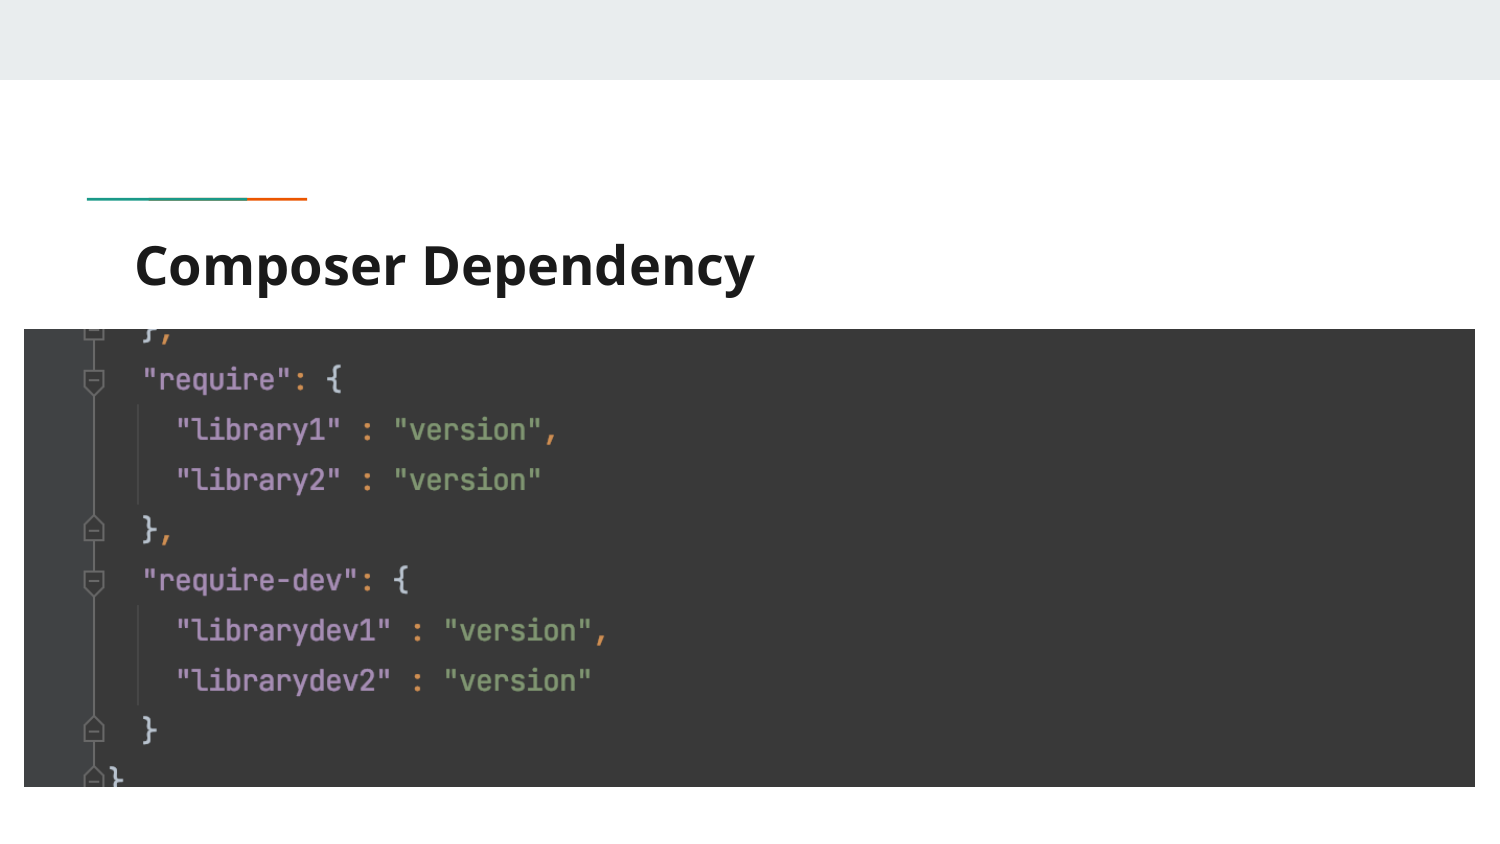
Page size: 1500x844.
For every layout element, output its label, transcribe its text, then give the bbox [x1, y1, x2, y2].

title Composer Dependency [119, 216, 1381, 305]
picture [24, 328, 1476, 787]
